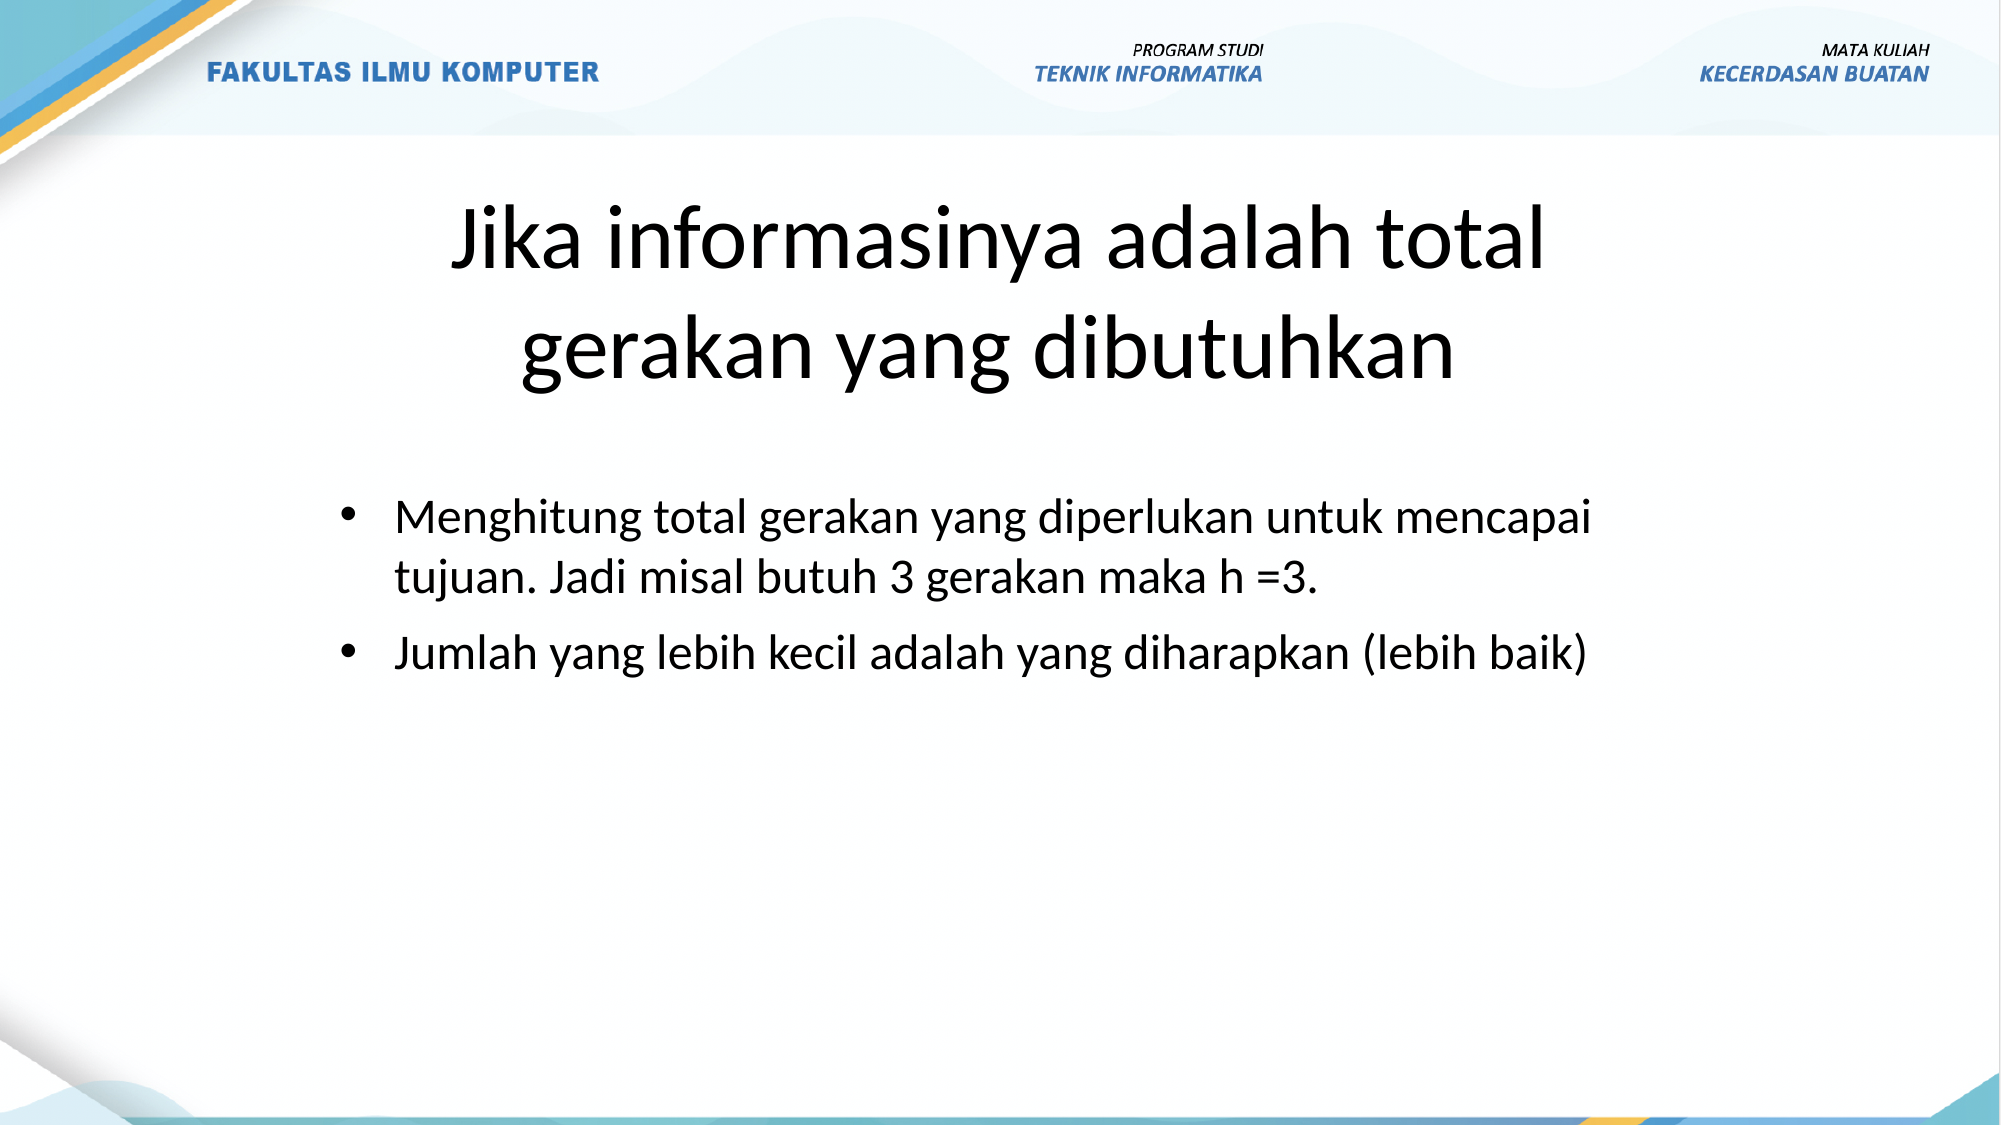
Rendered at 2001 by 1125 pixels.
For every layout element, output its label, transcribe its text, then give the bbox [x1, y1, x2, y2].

picture [0, 0, 2001, 1125]
text_box Jika informasinya adalah total gerakan yang dibutuhkan [324, 193, 1675, 381]
text_box Menghitung total gerakan yang diperlukan untuk mencapai tujuan. Jadi misal butuh 3 gerakan maka h =3. Jumlah yang lebih kecil adalah yang diharapkan (lebih baik) [324, 475, 1675, 1005]
